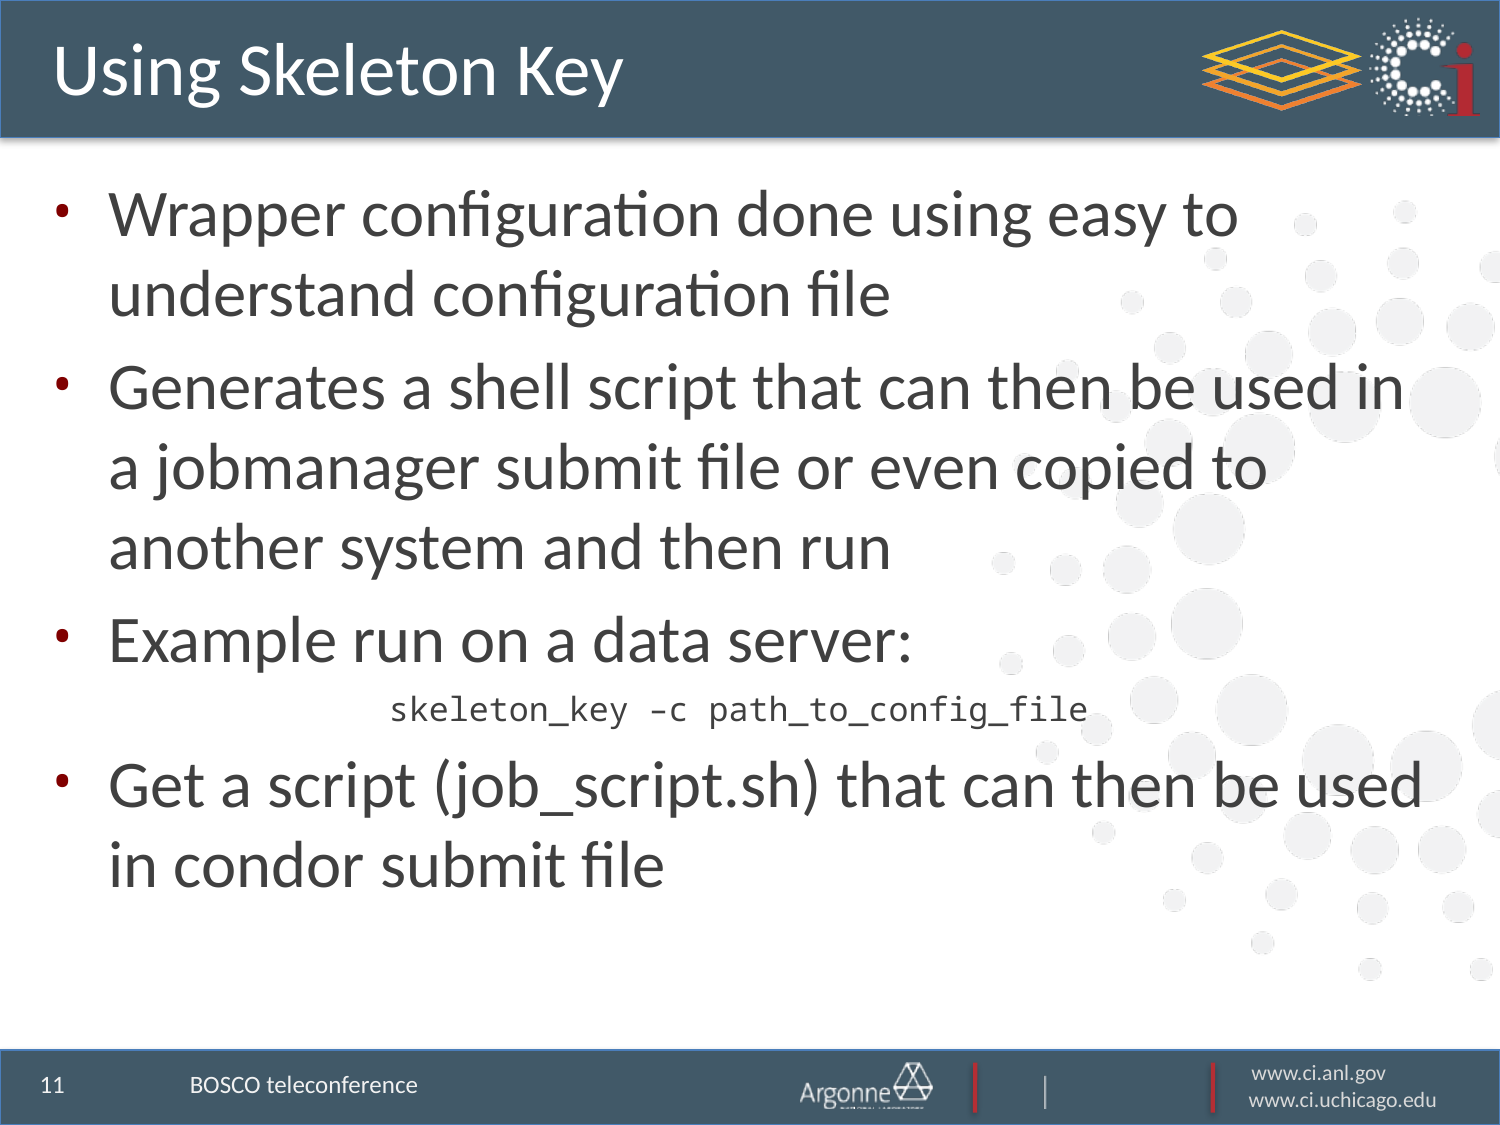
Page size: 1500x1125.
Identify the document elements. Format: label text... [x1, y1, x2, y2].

title Using Skeleton Key [37, 0, 1202, 138]
footer BOSCO teleconference [174, 1060, 775, 1107]
list Wrapper configuration done using easy to understand configuration file Generates a shell script that can then be used in a jobmanager submit file or even copied to another system and then run Example run on a data server: skeleton_key –c path_to_config_file Get a script (job_script.sh) that can then be used in condor submit file [37, 162, 1441, 1025]
picture [1202, 30, 1370, 116]
